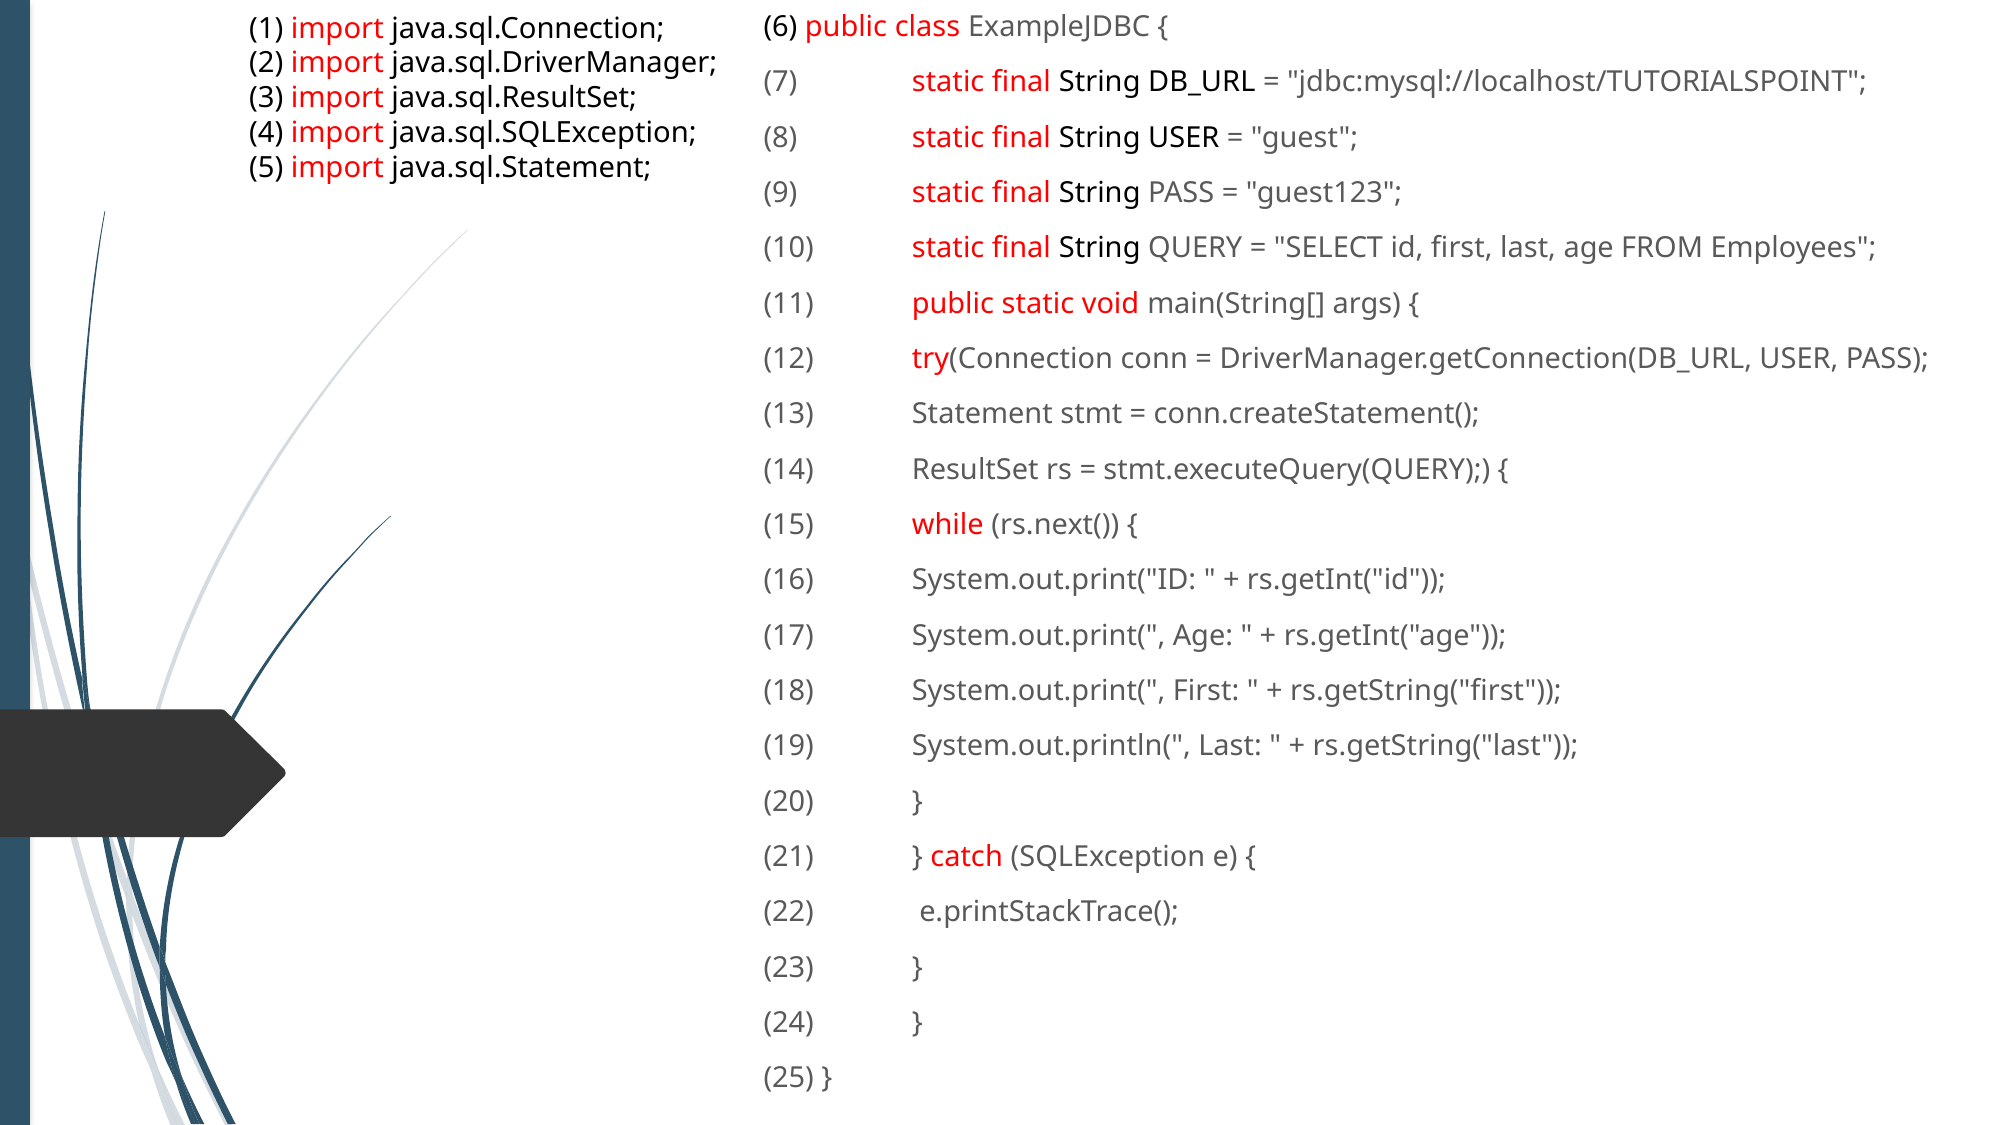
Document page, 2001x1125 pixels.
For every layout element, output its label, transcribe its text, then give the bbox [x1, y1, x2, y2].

subtitle (6) public class ExampleJDBC { (7) static final String DB_URL = "jdbc:mysql://localhost/TUTORIALSPOINT"; (8) static final String USER = "guest"; (9) static final String PASS = "guest123"; (10) static final String QUERY = "SELECT id, first, last, age FROM Employees"; (11) public static void main(String[] args) { (12) try(Connection conn = DriverManager.getConnection(DB_URL, USER, PASS); (13) Statement stmt = conn.createStatement(); (14) ResultSet rs = stmt.executeQuery(QUERY);) { (15) while (rs.next()) { (16) System.out.print("ID: " + rs.getInt("id")); (17) System.out.print(", Age: " + rs.getInt("age")); (18) System.out.print(", First: " + rs.getString("first")); (19) System.out.println(", Last: " + rs.getString("last")); (20) } (21) } catch (SQLException e) { (22) e.printStackTrace(); (23) } (24) } (25) } [748, 0, 2000, 1125]
text_box (1) import java.sql.Connection; (2) import java.sql.DriverManager; (3) import java.sql.ResultSet; (4) import java.sql.SQLException; (5) import java.sql.Statement; [234, 1, 749, 191]
